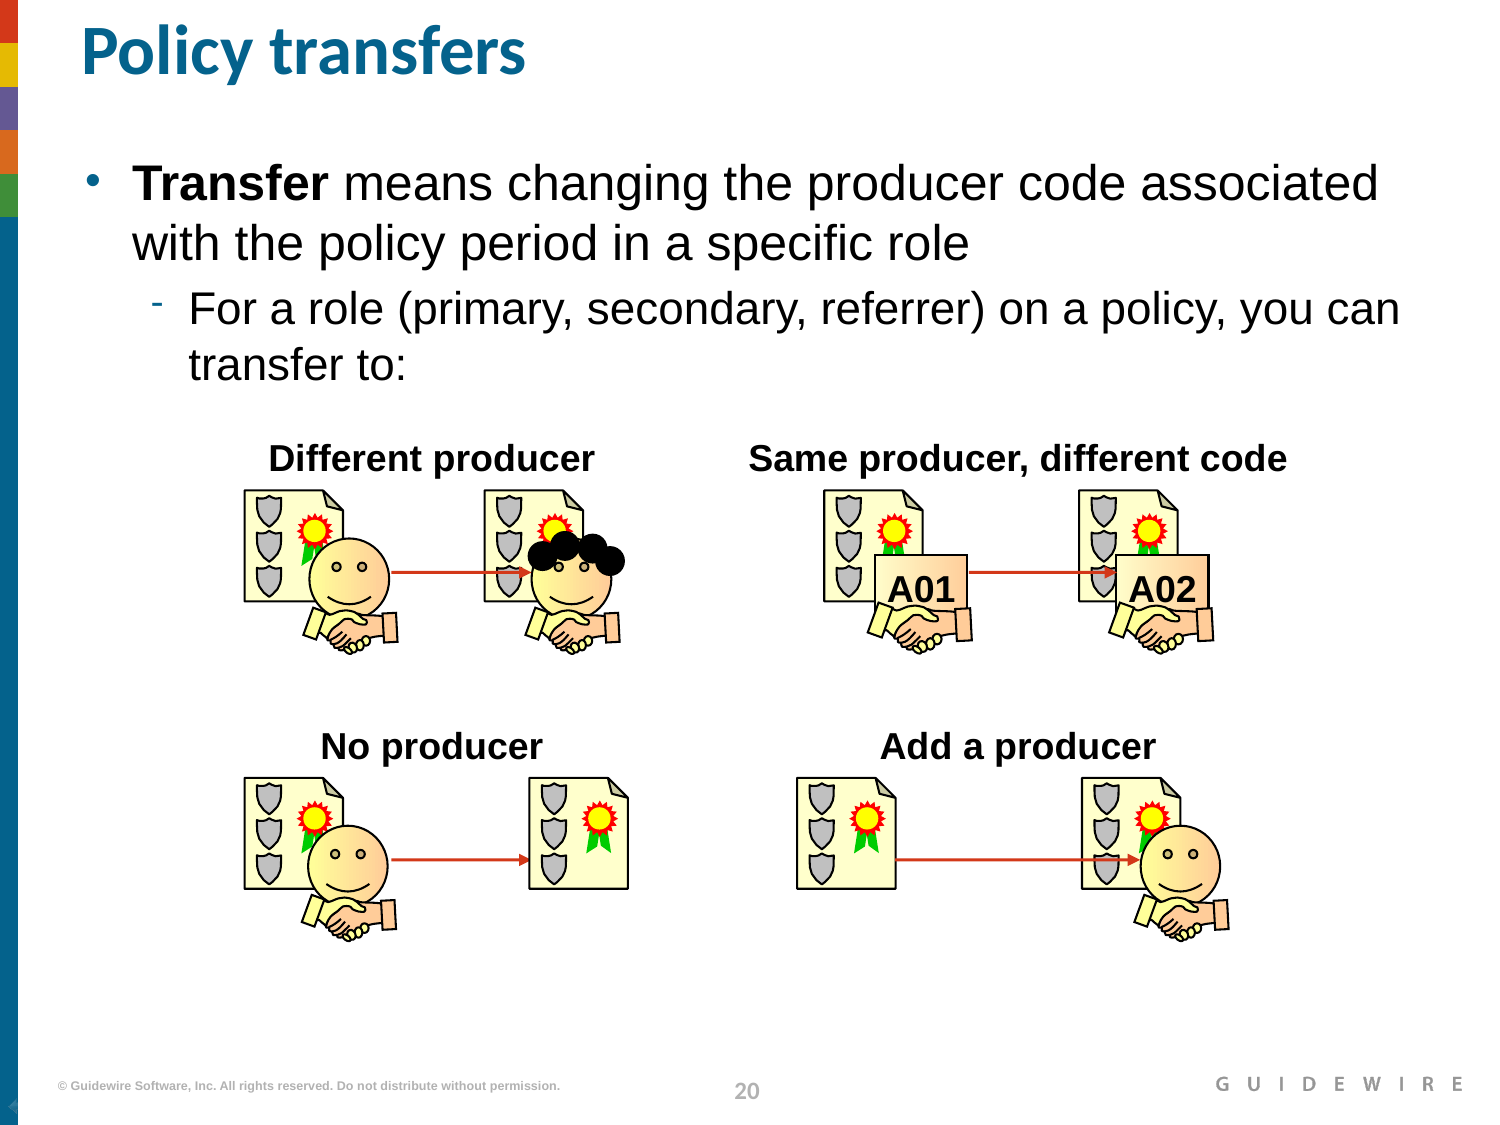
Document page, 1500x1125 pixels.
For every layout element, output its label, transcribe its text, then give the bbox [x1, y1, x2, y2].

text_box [1138, 825, 1229, 941]
picture [10, 1101, 18, 1111]
list Transfer means changing the producer code associated with the policy period in a specific role For a role (primary, secondary, referrer) on a policy, you can transfer to: [85, 344, 1450, 1050]
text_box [1113, 554, 1213, 653]
text_box [85, 195, 1450, 344]
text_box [872, 554, 972, 653]
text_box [306, 825, 396, 941]
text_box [307, 538, 397, 654]
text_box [1081, 777, 1181, 890]
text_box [1078, 490, 1178, 602]
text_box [244, 490, 344, 602]
text_box Different producer [228, 434, 636, 480]
text_box [399, 853, 524, 867]
picture [1215, 1073, 1480, 1096]
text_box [484, 490, 584, 602]
text_box Add a producer [728, 721, 1308, 767]
picture [0, 0, 18, 216]
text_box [529, 538, 620, 654]
text_box No producer [228, 721, 636, 767]
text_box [244, 777, 344, 890]
list Transfer means changing the producer code associated with the policy period in a specific role For a role (primary, secondary, referrer) on a policy, you can transfer to: [85, 149, 1450, 195]
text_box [796, 777, 896, 890]
text_box Same producer, different code [728, 434, 1308, 480]
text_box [529, 777, 629, 890]
title Policy transfers [81, 19, 1446, 142]
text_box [823, 490, 923, 602]
